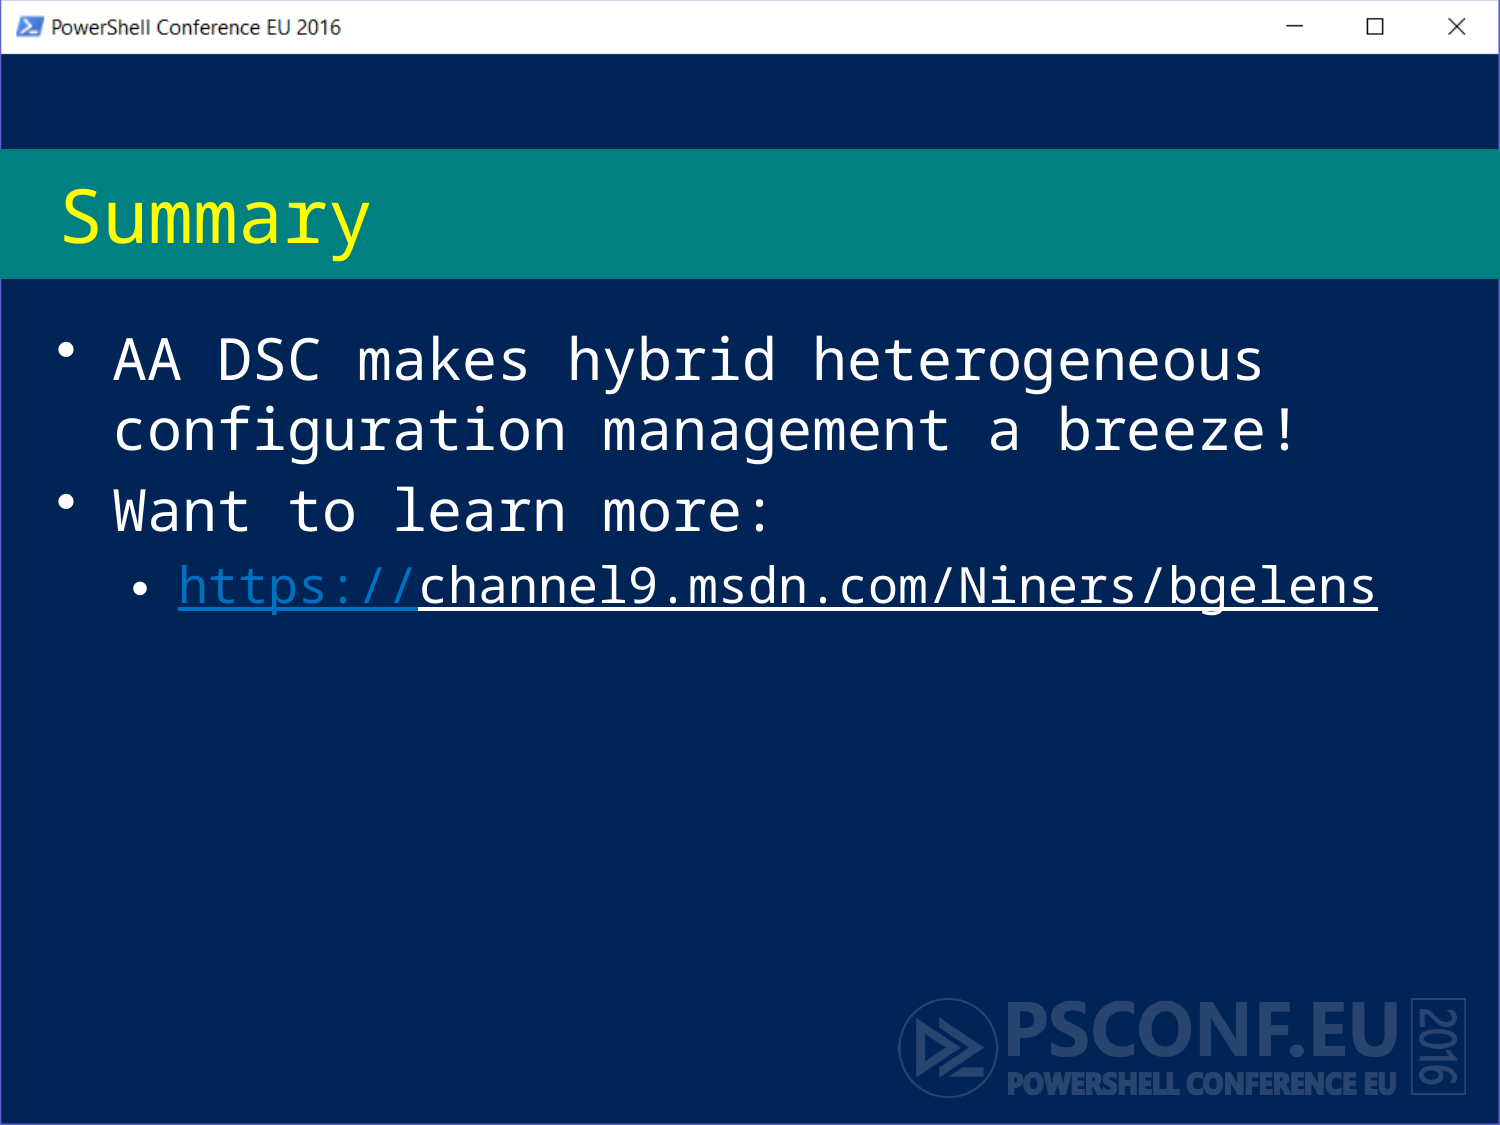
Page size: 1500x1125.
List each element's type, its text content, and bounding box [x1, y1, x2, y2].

picture [0, 0, 1500, 149]
title Summary [0, 149, 1500, 279]
picture [0, 279, 1500, 1125]
list AA DSC makes hybrid heterogeneous configuration management a breeze! Want to learn more: https://channel9.msdn.com/Niners/bgelens [41, 314, 1459, 1035]
